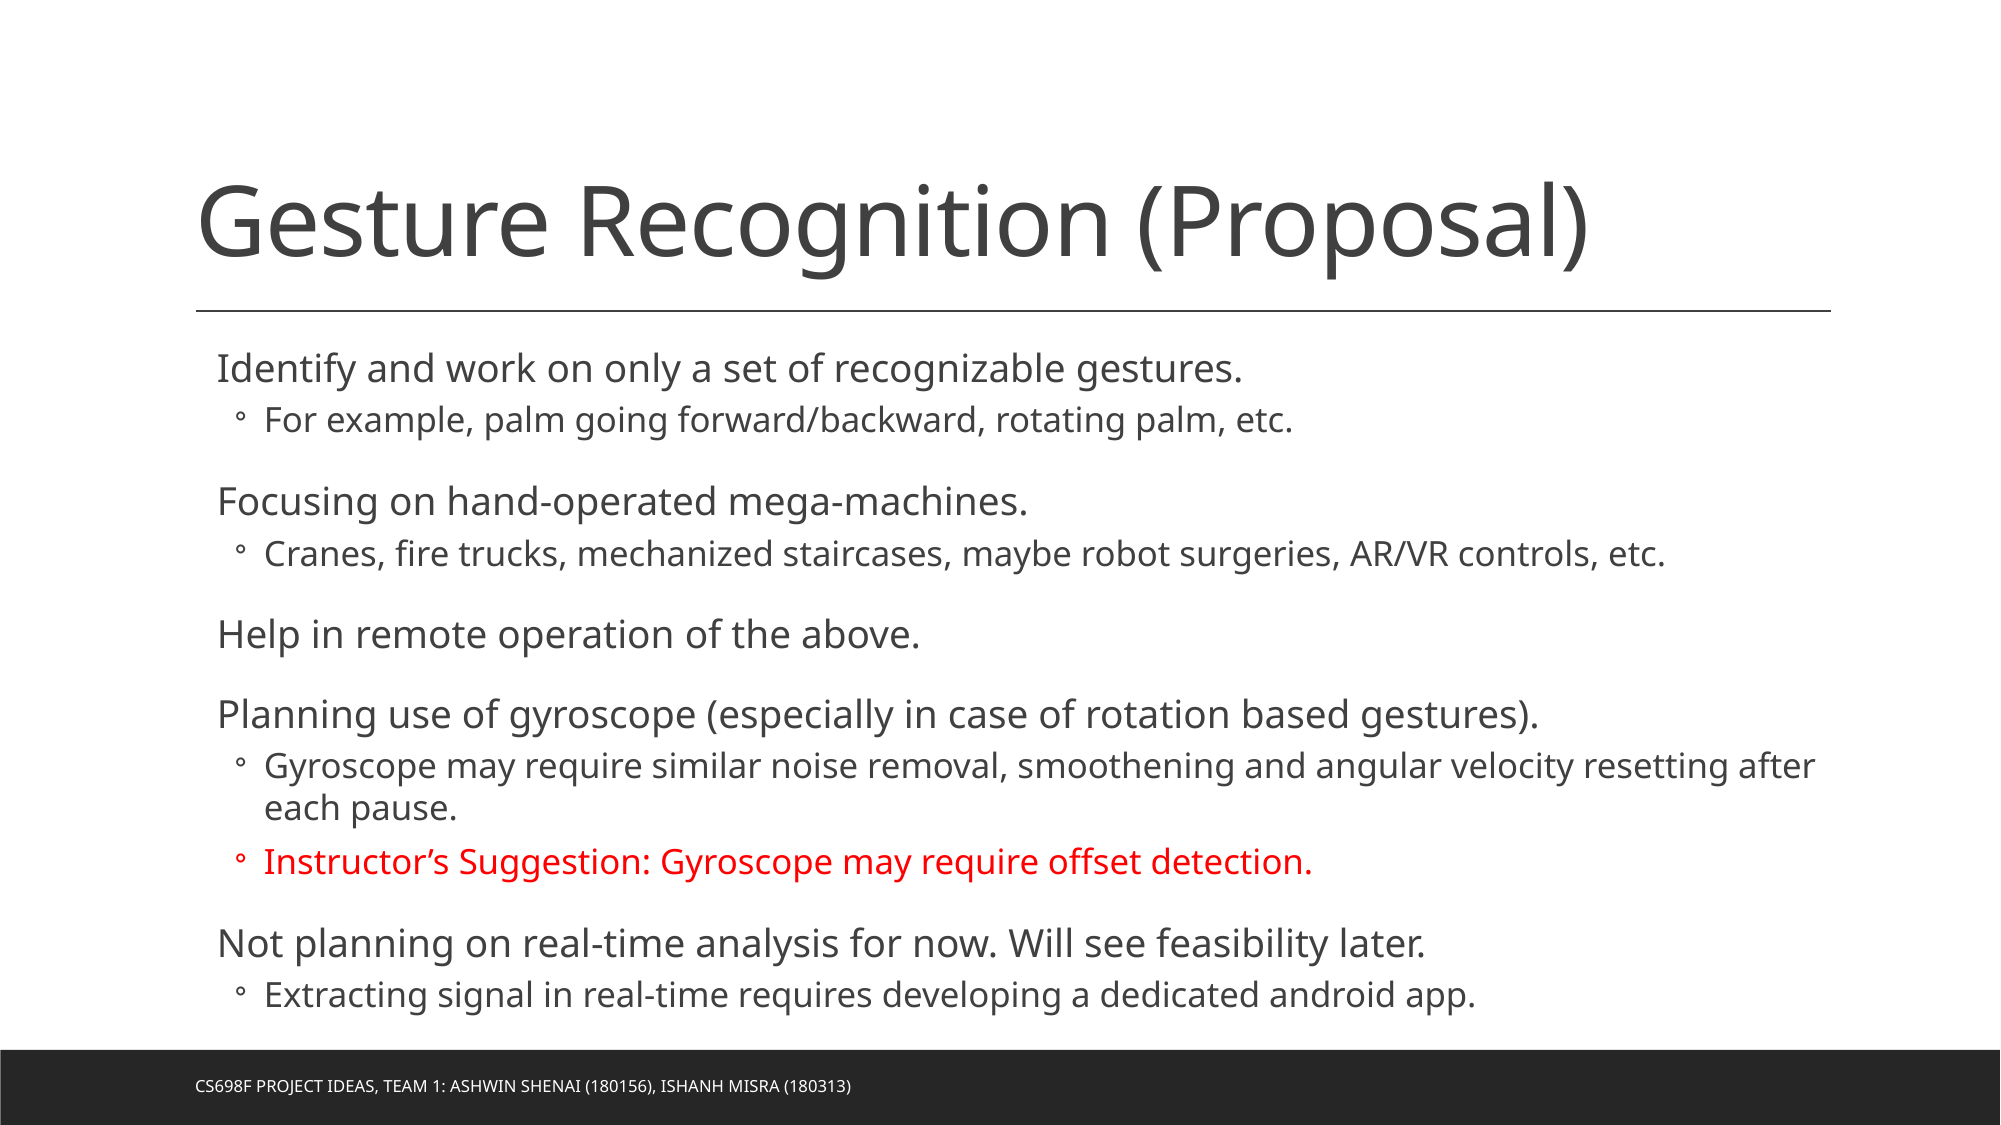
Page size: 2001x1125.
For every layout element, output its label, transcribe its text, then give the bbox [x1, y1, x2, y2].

list Identify and work on only a set of recognizable gestures. For example, palm going forward/backward, rotating palm, etc. Focusing on hand-operated mega-machines. Cranes, fire trucks, mechanized staircases, maybe robot surgeries, AR/VR controls, etc. Help in remote operation of the above. Planning use of gyroscope (especially in case of rotation based gestures). Gyroscope may require similar noise removal, smoothening and angular velocity resetting after each pause. Instructor’s Suggestion: Gyroscope may require offset detection. Not planning on real-time analysis for now. Will see feasibility later. Extracting signal in real-time requires developing a dedicated android app. [202, 331, 1878, 1023]
title Gesture Recognition (Proposal) [180, 47, 1830, 285]
footer CS698F Project Ideas, Team 1: Ashwin Shenai (180156), Ishanh Misra (180313) [180, 1057, 1299, 1118]
